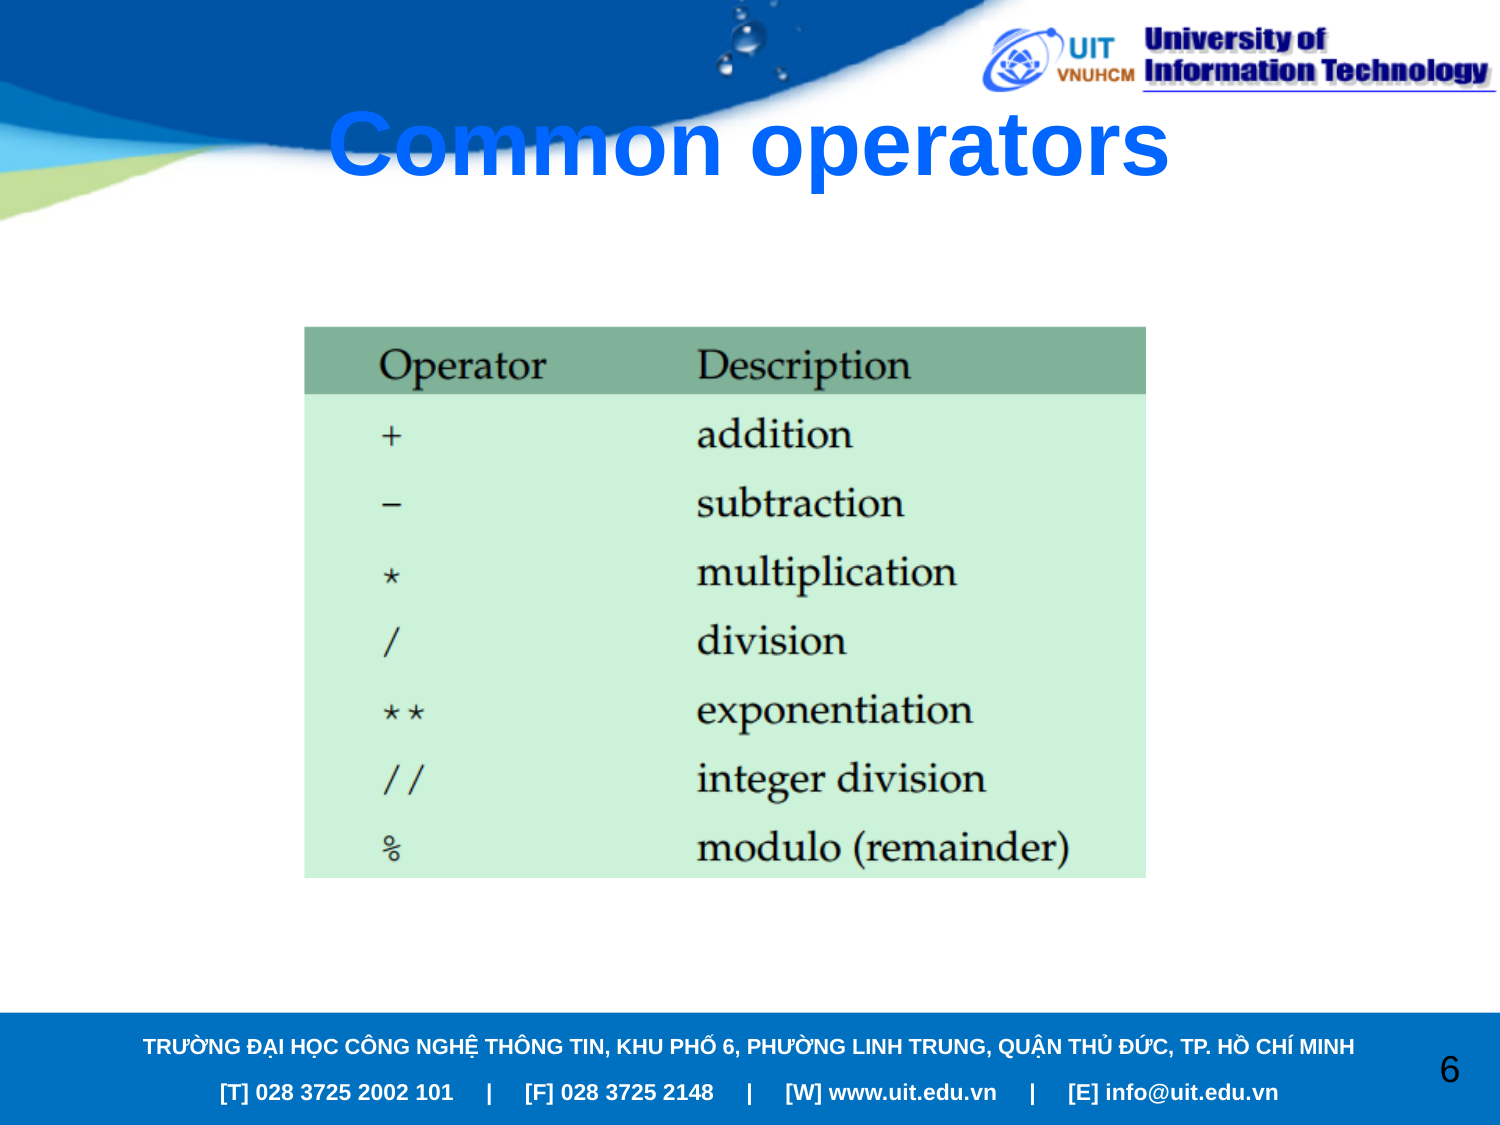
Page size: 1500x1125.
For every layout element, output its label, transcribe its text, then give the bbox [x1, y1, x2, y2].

picture [0, 0, 1500, 1012]
title Common operators [75, 45, 1425, 233]
